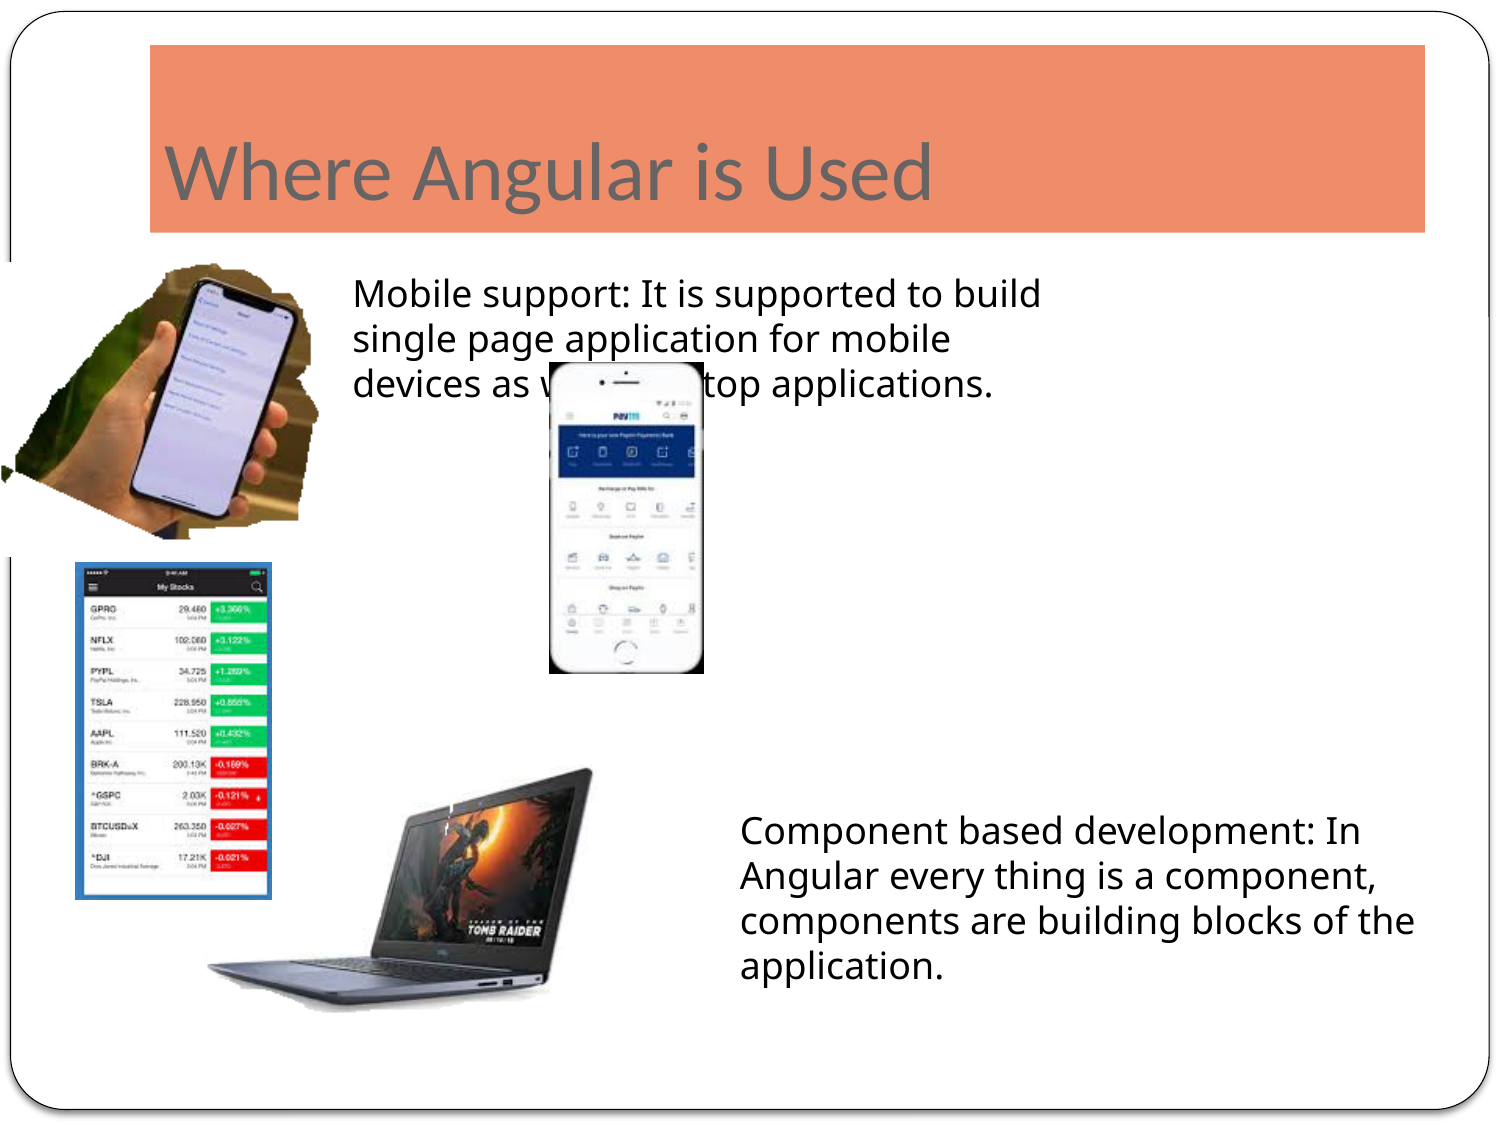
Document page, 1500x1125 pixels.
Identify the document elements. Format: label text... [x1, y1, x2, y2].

picture [0, 262, 322, 557]
picture [74, 562, 605, 1016]
text_box [25, 0, 76, 27]
title Where Angular is Used [150, 45, 1425, 233]
picture [549, 362, 704, 674]
text_box Component based development: In Angular every thing is a component, components are building blocks of the application. [724, 799, 1475, 995]
text_box Mobile support: It is supported to build single page application for mobile devices as well desktop applications. [337, 262, 1088, 413]
